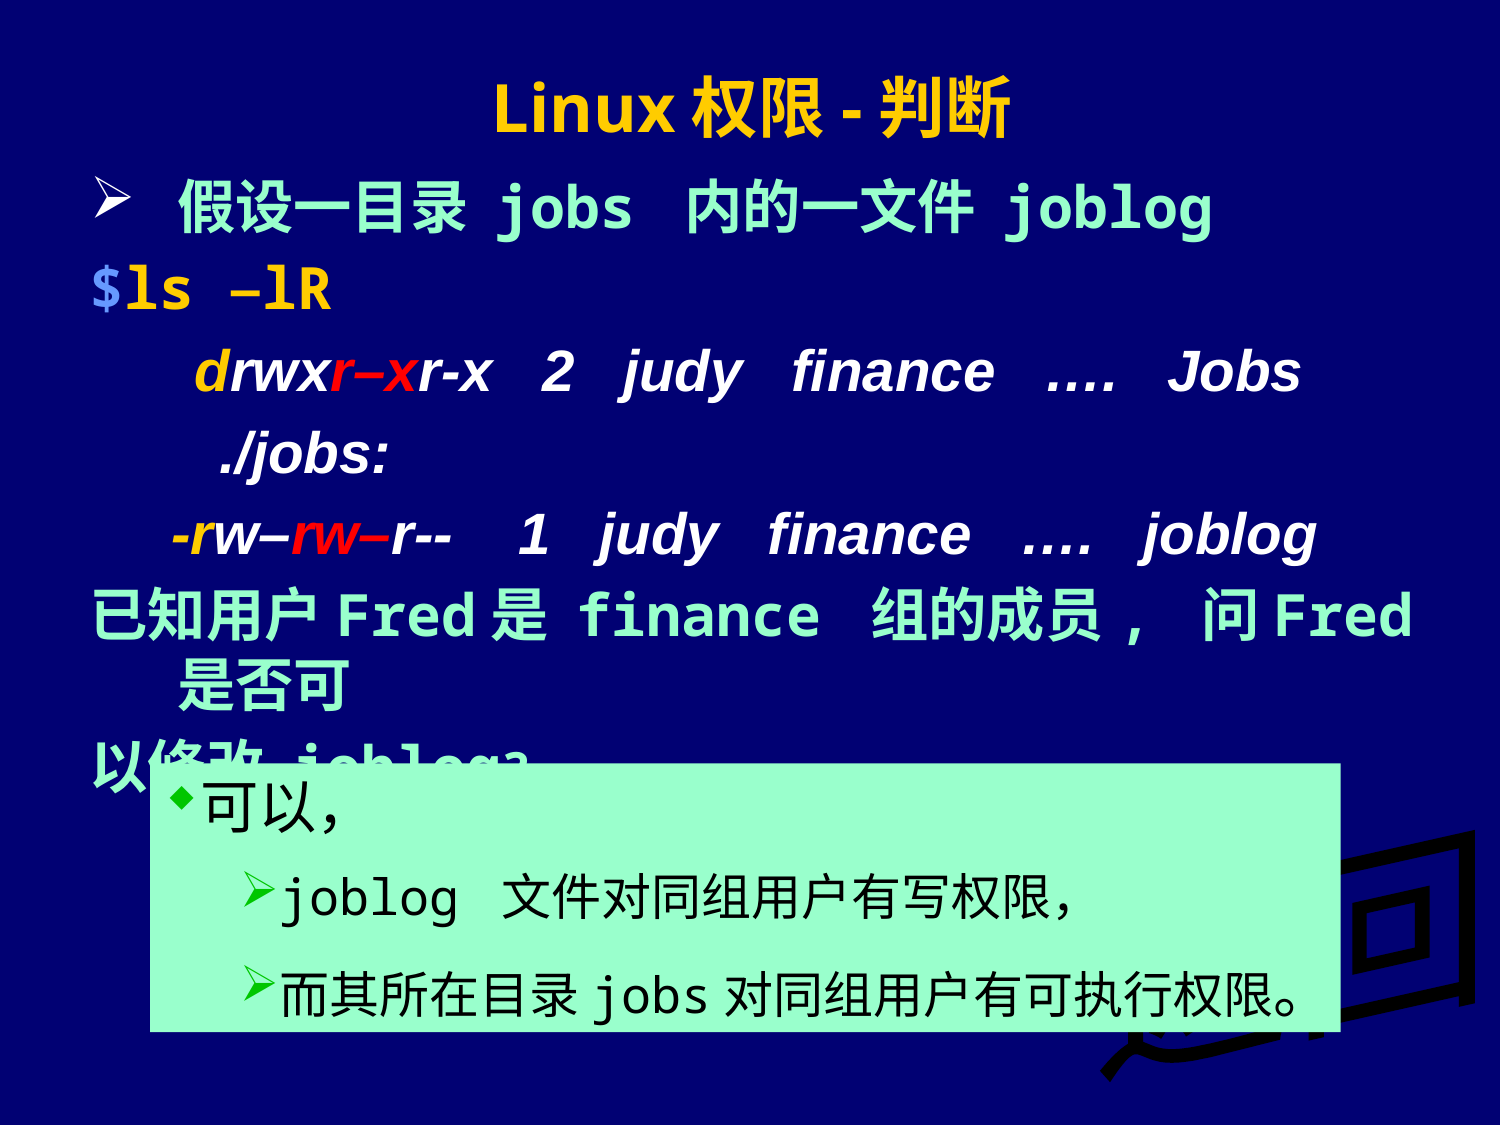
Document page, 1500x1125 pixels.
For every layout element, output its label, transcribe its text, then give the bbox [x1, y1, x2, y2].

text_box 假设一目录 jobs 内的一文件 joblog $ls –lR drwxr–xr-x 2 judy finance …. Jobs ./jobs: -rw–rw–r-- 1 judy finance …. joblog 已知用户Fred是 finance 组的成员, 问Fred是否可 以修改 joblog? [75, 162, 1450, 1025]
title Linux权限-判断 [76, 49, 1428, 162]
text_box 可以， joblog 文件对同组用户有写权限， 而其所在目录jobs对同组用户有可执行权限。 [150, 763, 1341, 1033]
slide_number [1074, 1025, 1426, 1103]
